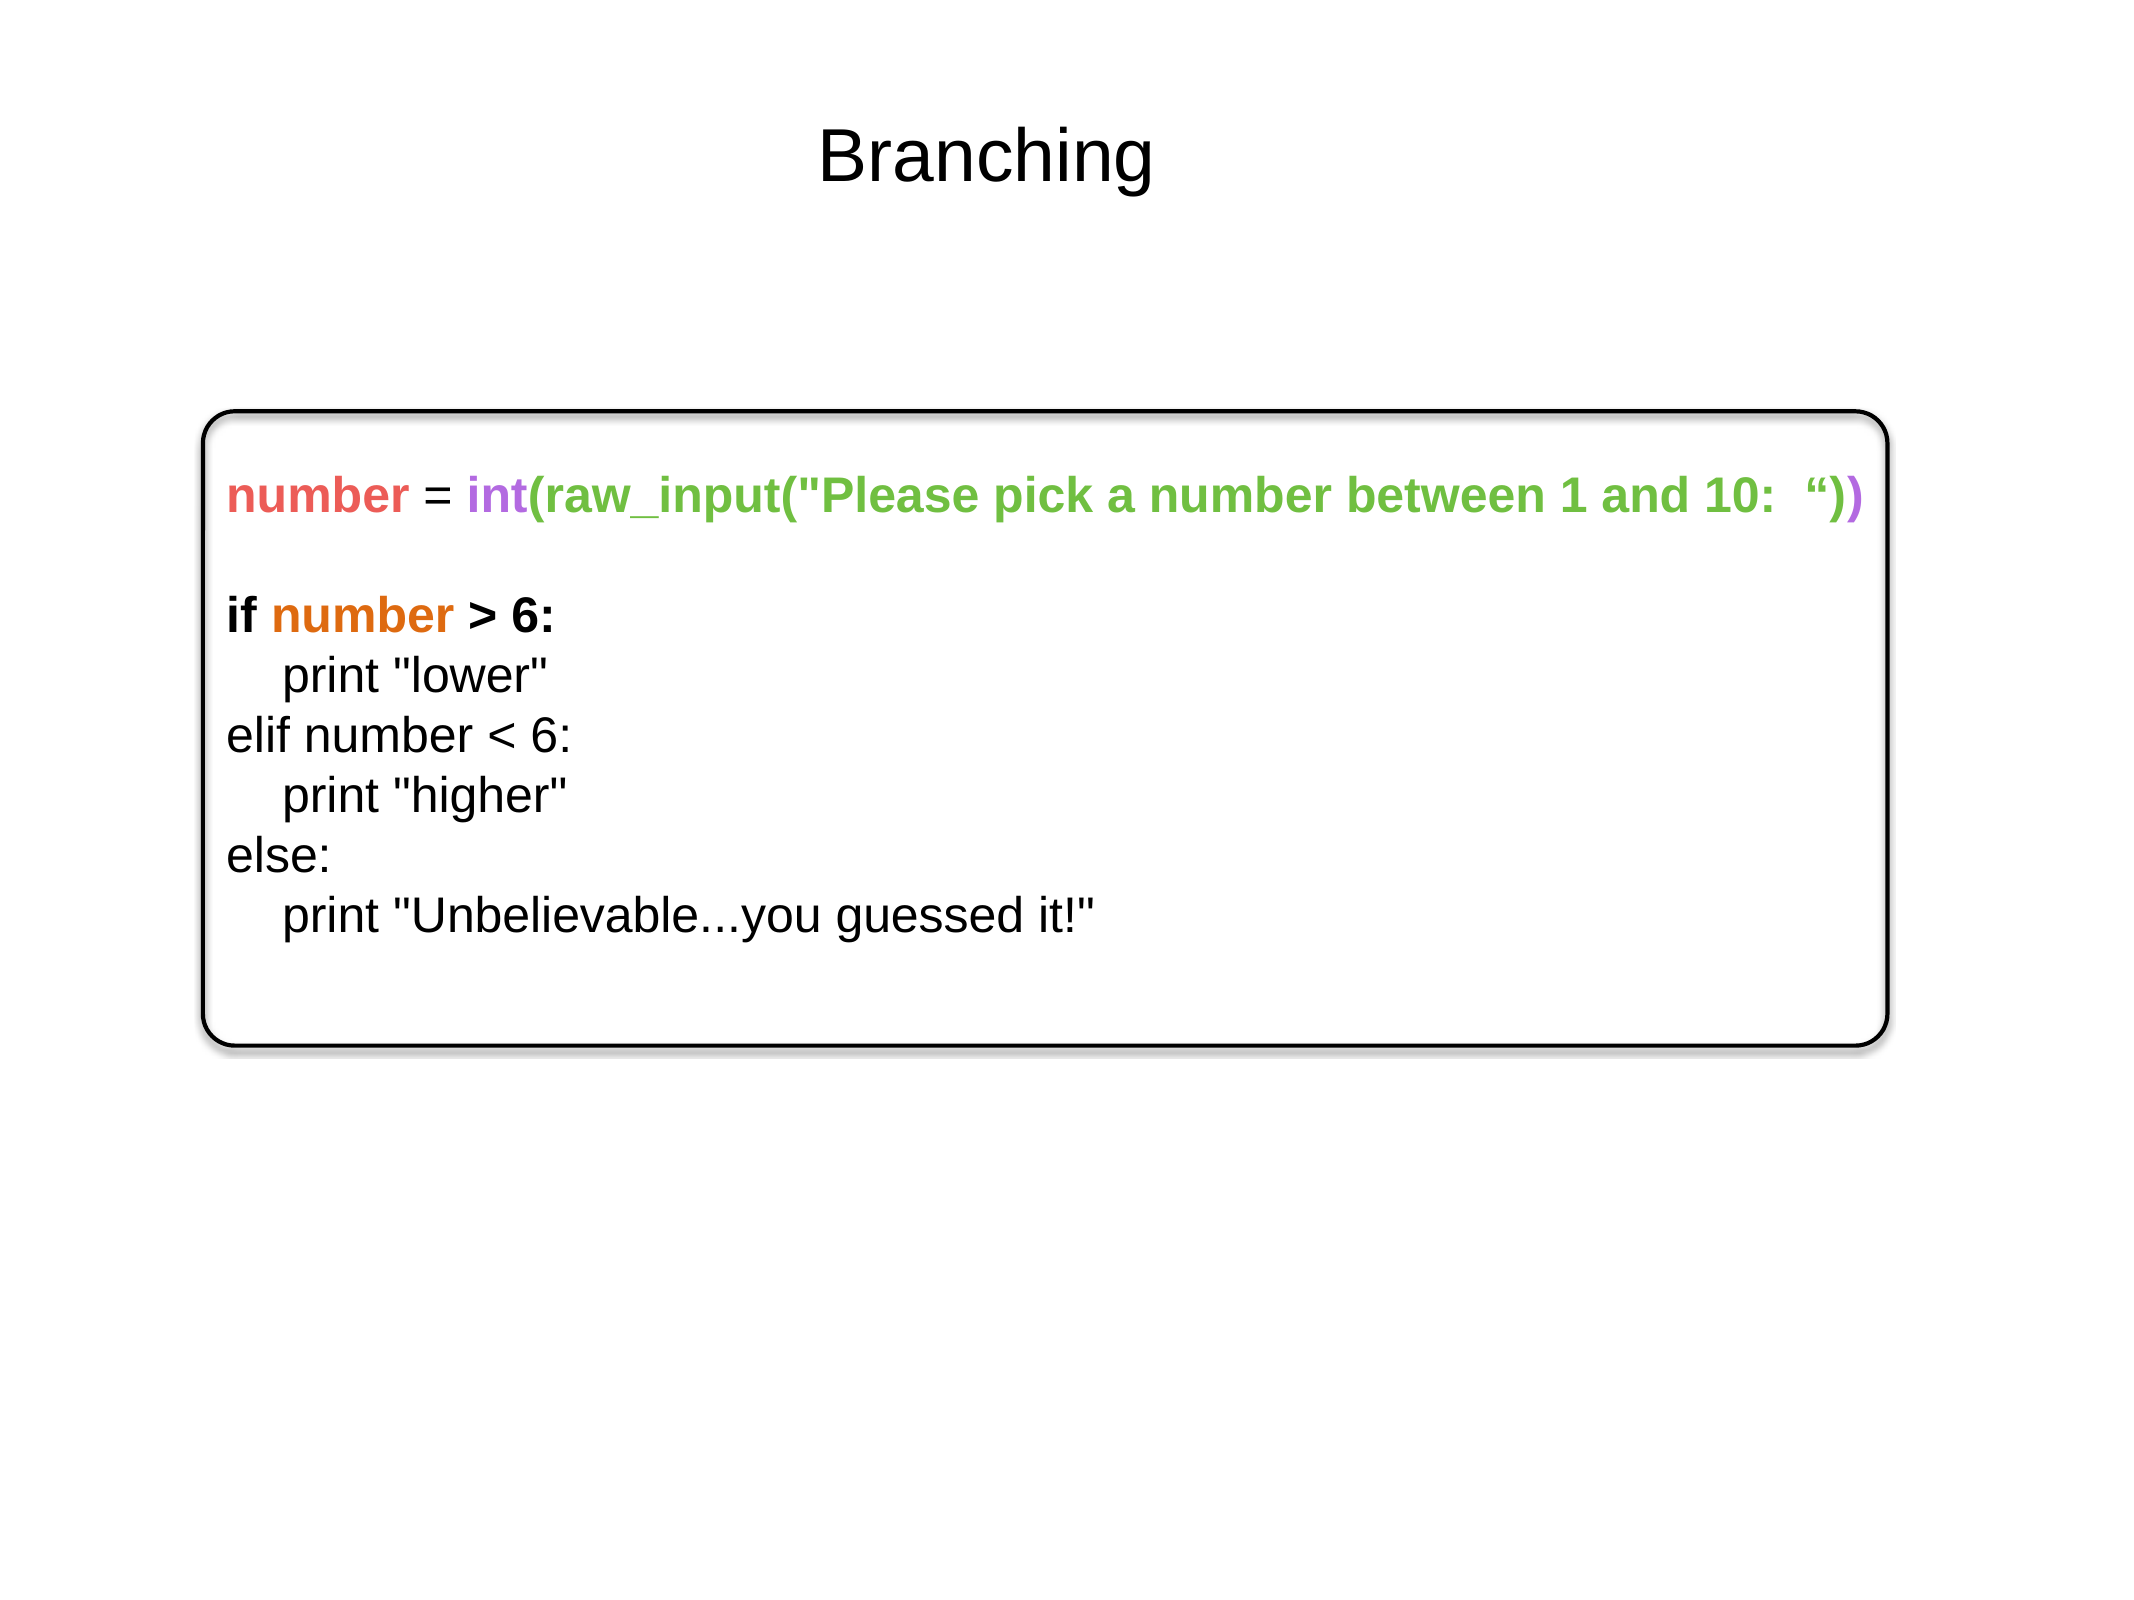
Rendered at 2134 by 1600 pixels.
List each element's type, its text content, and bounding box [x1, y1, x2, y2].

text_box [202, 411, 1888, 1046]
text_box number = int(raw_input("Please pick a number between 1 and 10: “)) if number > 6: print "lower" elif number < 6: print "higher" else: print "Unbelievable...you guessed it!" [217, 454, 1873, 951]
text_box Branching [809, 97, 1164, 205]
